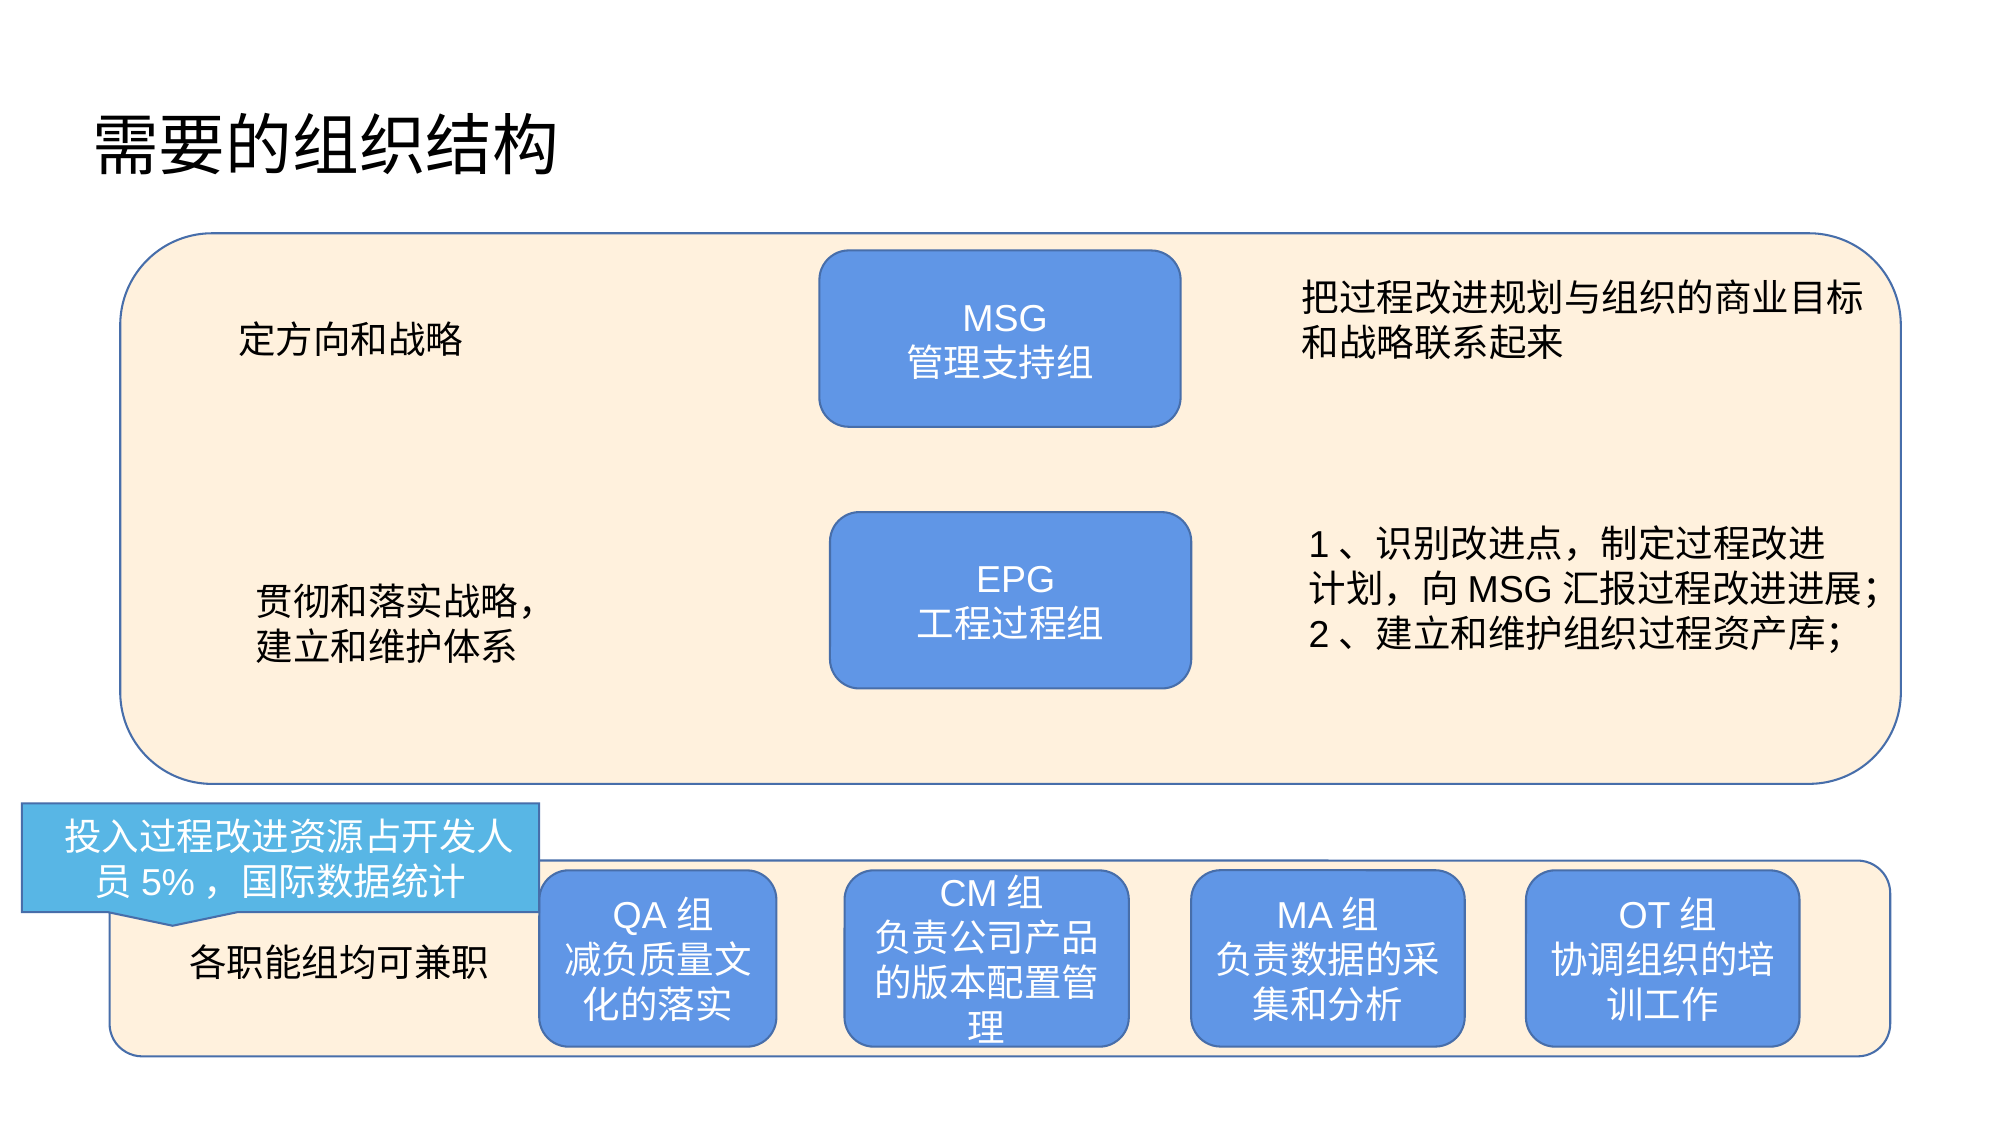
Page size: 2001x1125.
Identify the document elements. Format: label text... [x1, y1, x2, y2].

text_box EPG 工程过程组 [828, 511, 1193, 690]
text_box 把过程改进规划与组织的商业目标 和战略联系起来 [1286, 266, 1880, 372]
text_box 投入过程改进资源占开发人员5%，国际数据统计 [20, 802, 541, 927]
text_box [108, 859, 1892, 1058]
text_box MA组 负责数据的采集和分析 [1190, 869, 1466, 1048]
text_box MSG 管理支持组 [818, 249, 1182, 428]
text_box 1、识别改进点，制定过程改进 计划，向MSG汇报过程改进进展； 2、建立和维护组织过程资产库； [1293, 512, 1915, 662]
text_box CM组 负责公司产品的版本配置管理 [843, 869, 1130, 1048]
text_box 定方向和战略 [223, 308, 479, 369]
text_box QA组 减负质量文化的落实 [538, 869, 778, 1048]
text_box 各职能组均可兼职 [174, 931, 505, 992]
text_box 贯彻和落实战略， 建立和维护体系 [240, 570, 571, 676]
text_box OT组 协调组织的培训工作 [1524, 869, 1801, 1048]
text_box 需要的组织结构 [77, 95, 918, 191]
text_box [119, 232, 1902, 785]
